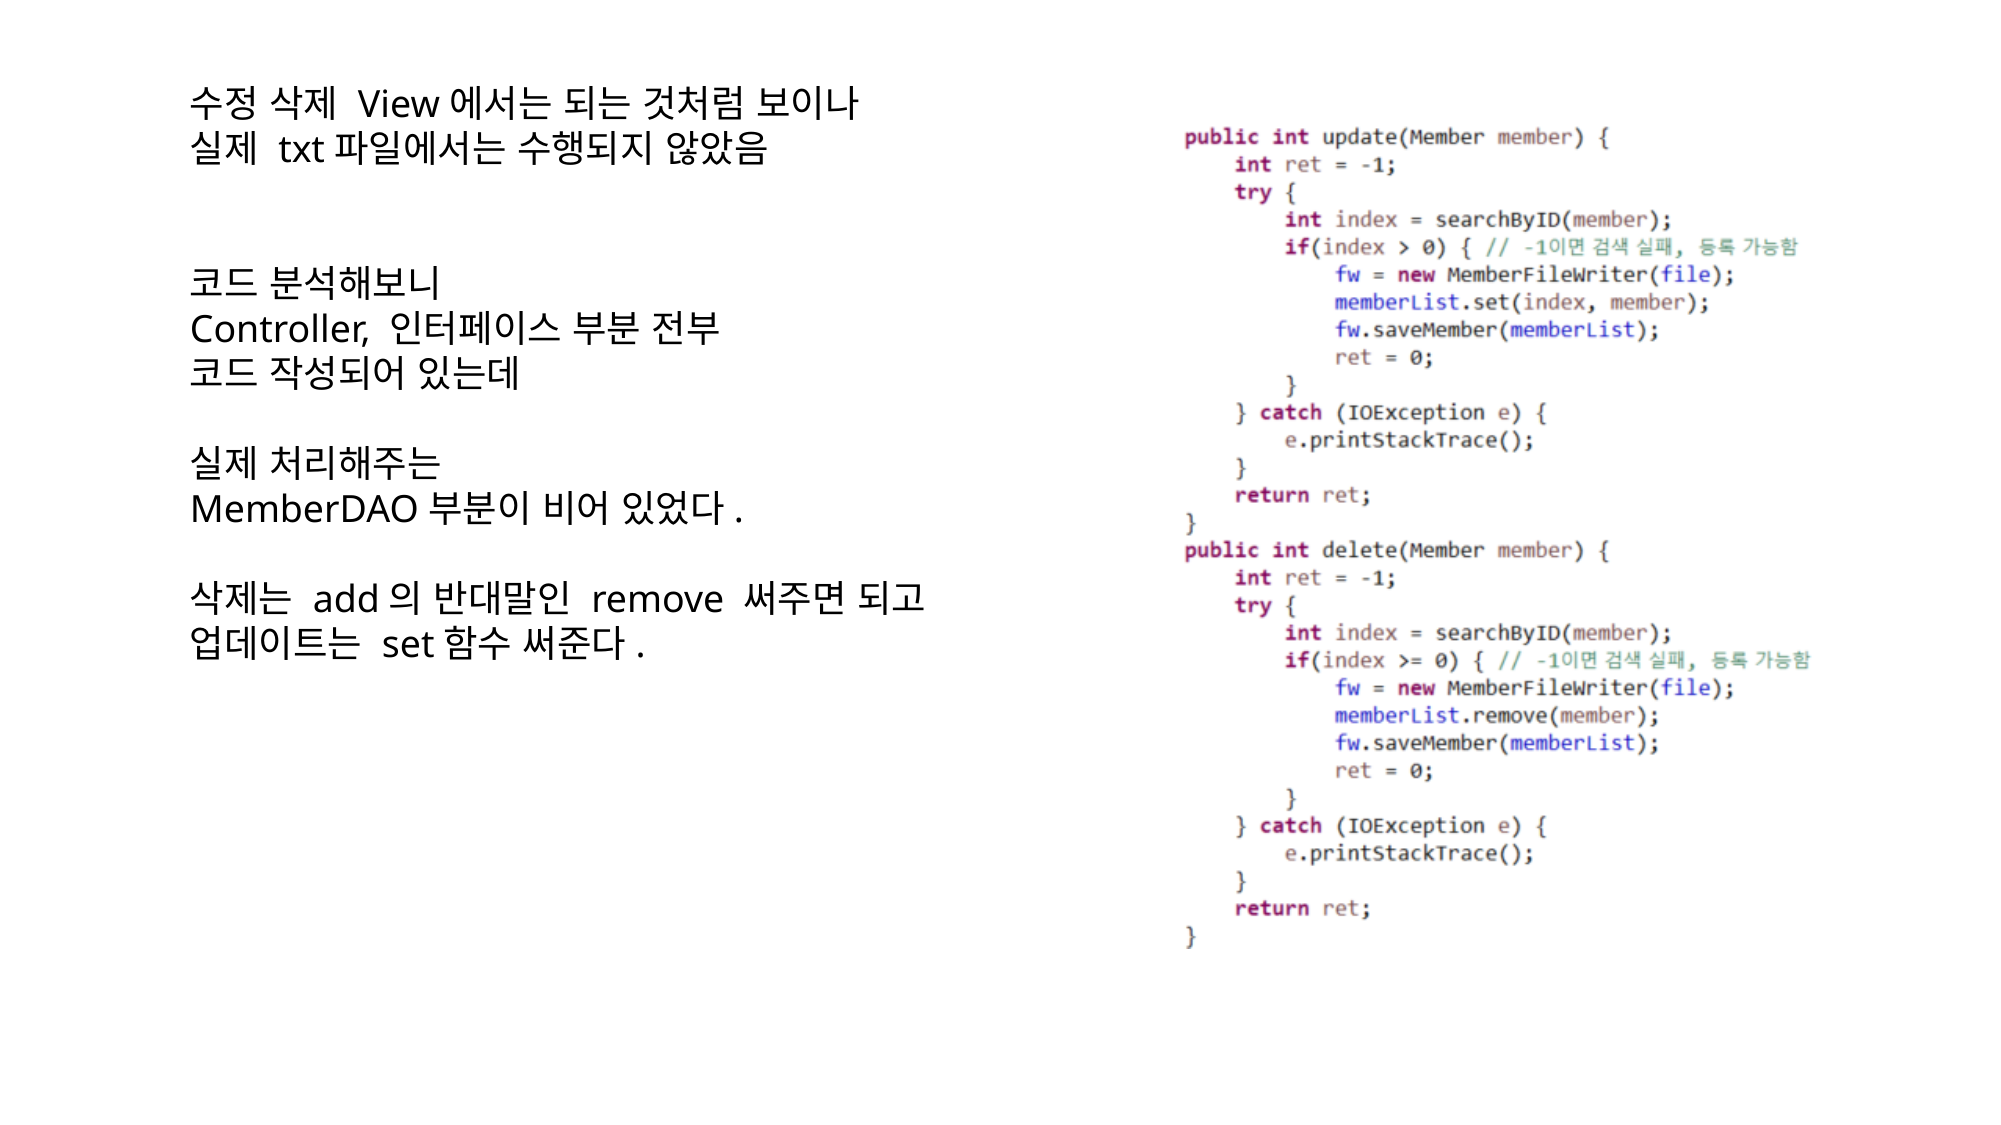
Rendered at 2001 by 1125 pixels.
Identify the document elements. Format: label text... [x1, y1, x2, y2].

text_box 수정 삭제 View에서는 되는 것처럼 보이나 실제 txt파일에서는 수행되지 않았음 코드 분석해보니 Controller, 인터페이스 부분 전부 코드 작성되어 있는데 실제 처리해주는 MemberDAO부분이 비어 있었다. 삭제는 add의 반대말인 remove 써주면 되고 업데이트는 set함수 써준다. [175, 72, 942, 718]
picture [1160, 102, 1832, 949]
